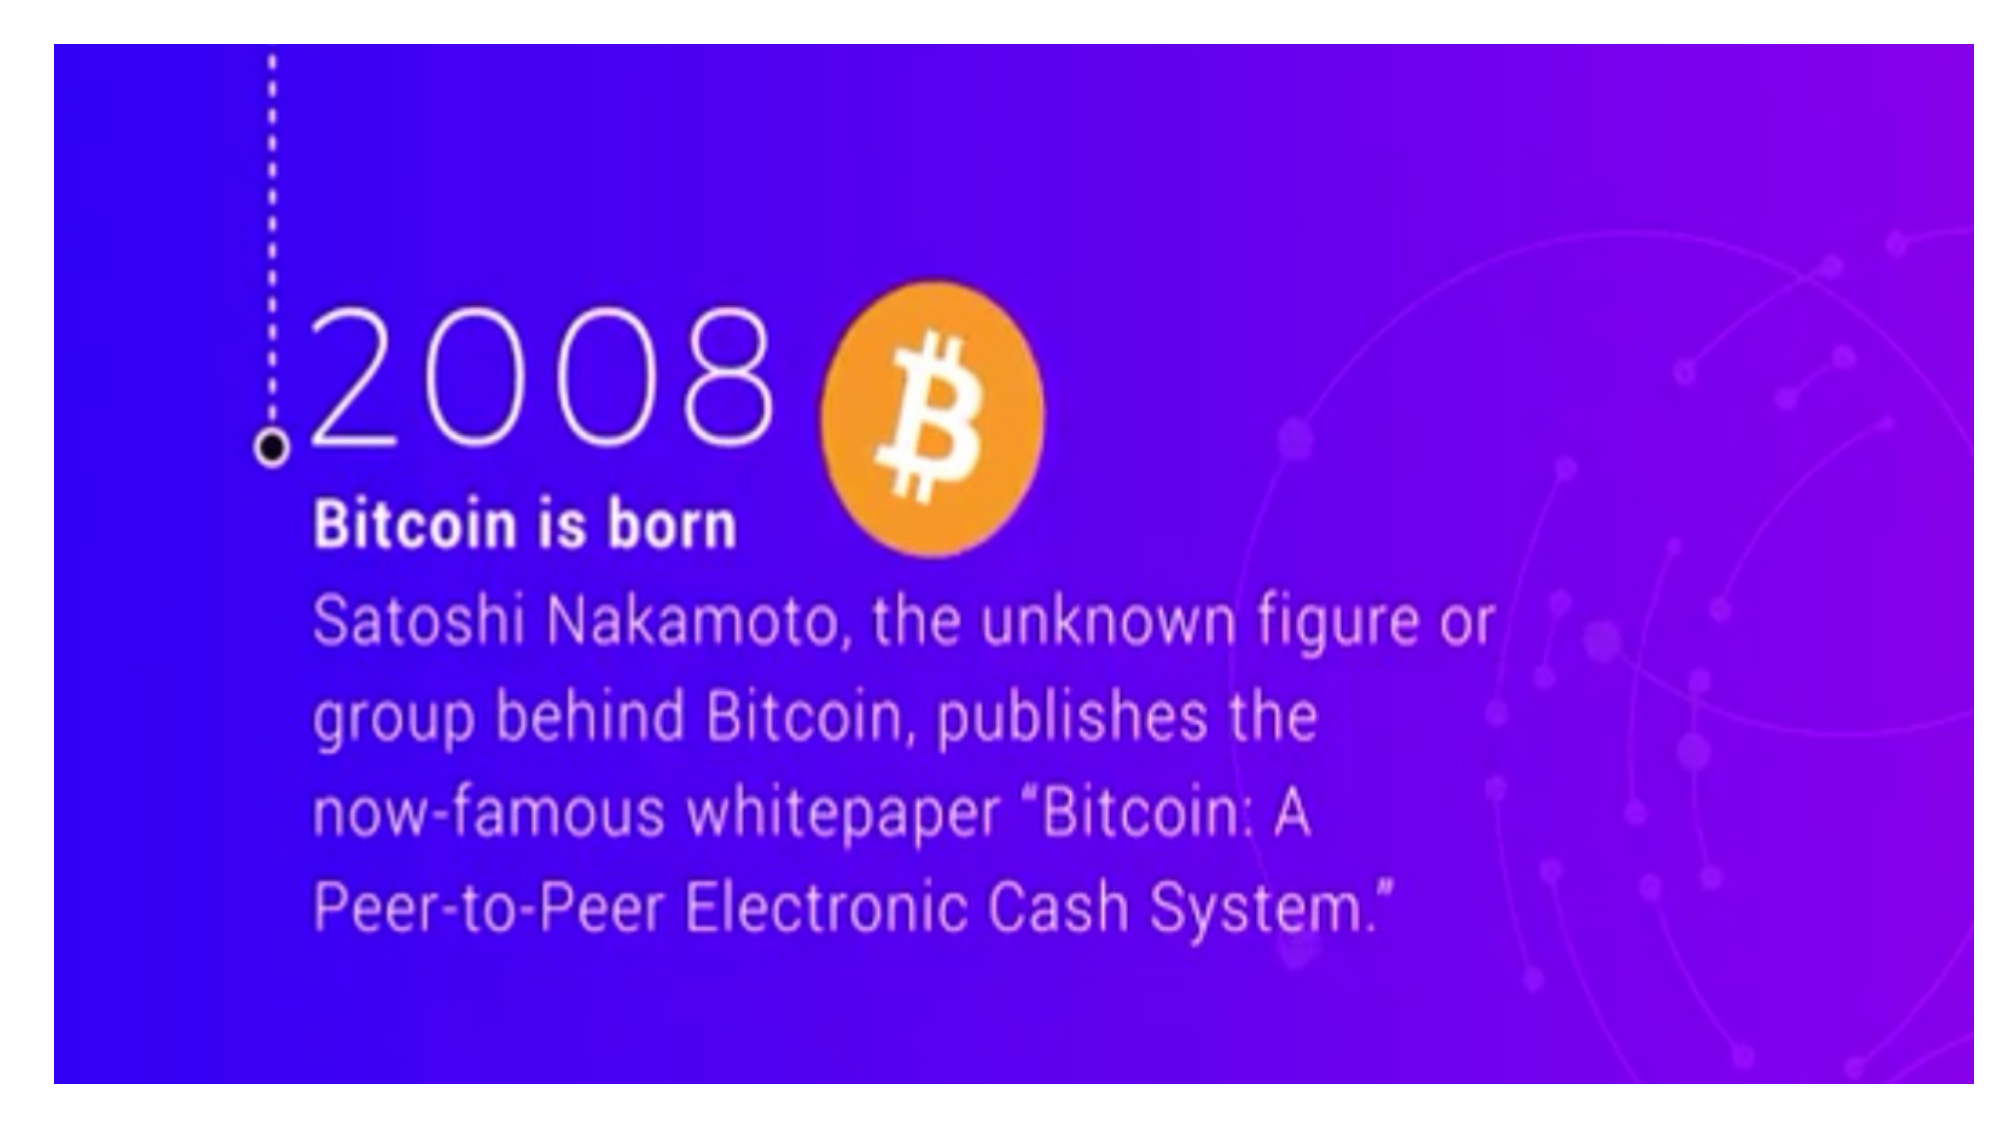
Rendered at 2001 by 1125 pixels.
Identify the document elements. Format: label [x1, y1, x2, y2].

picture [54, 44, 1974, 1084]
